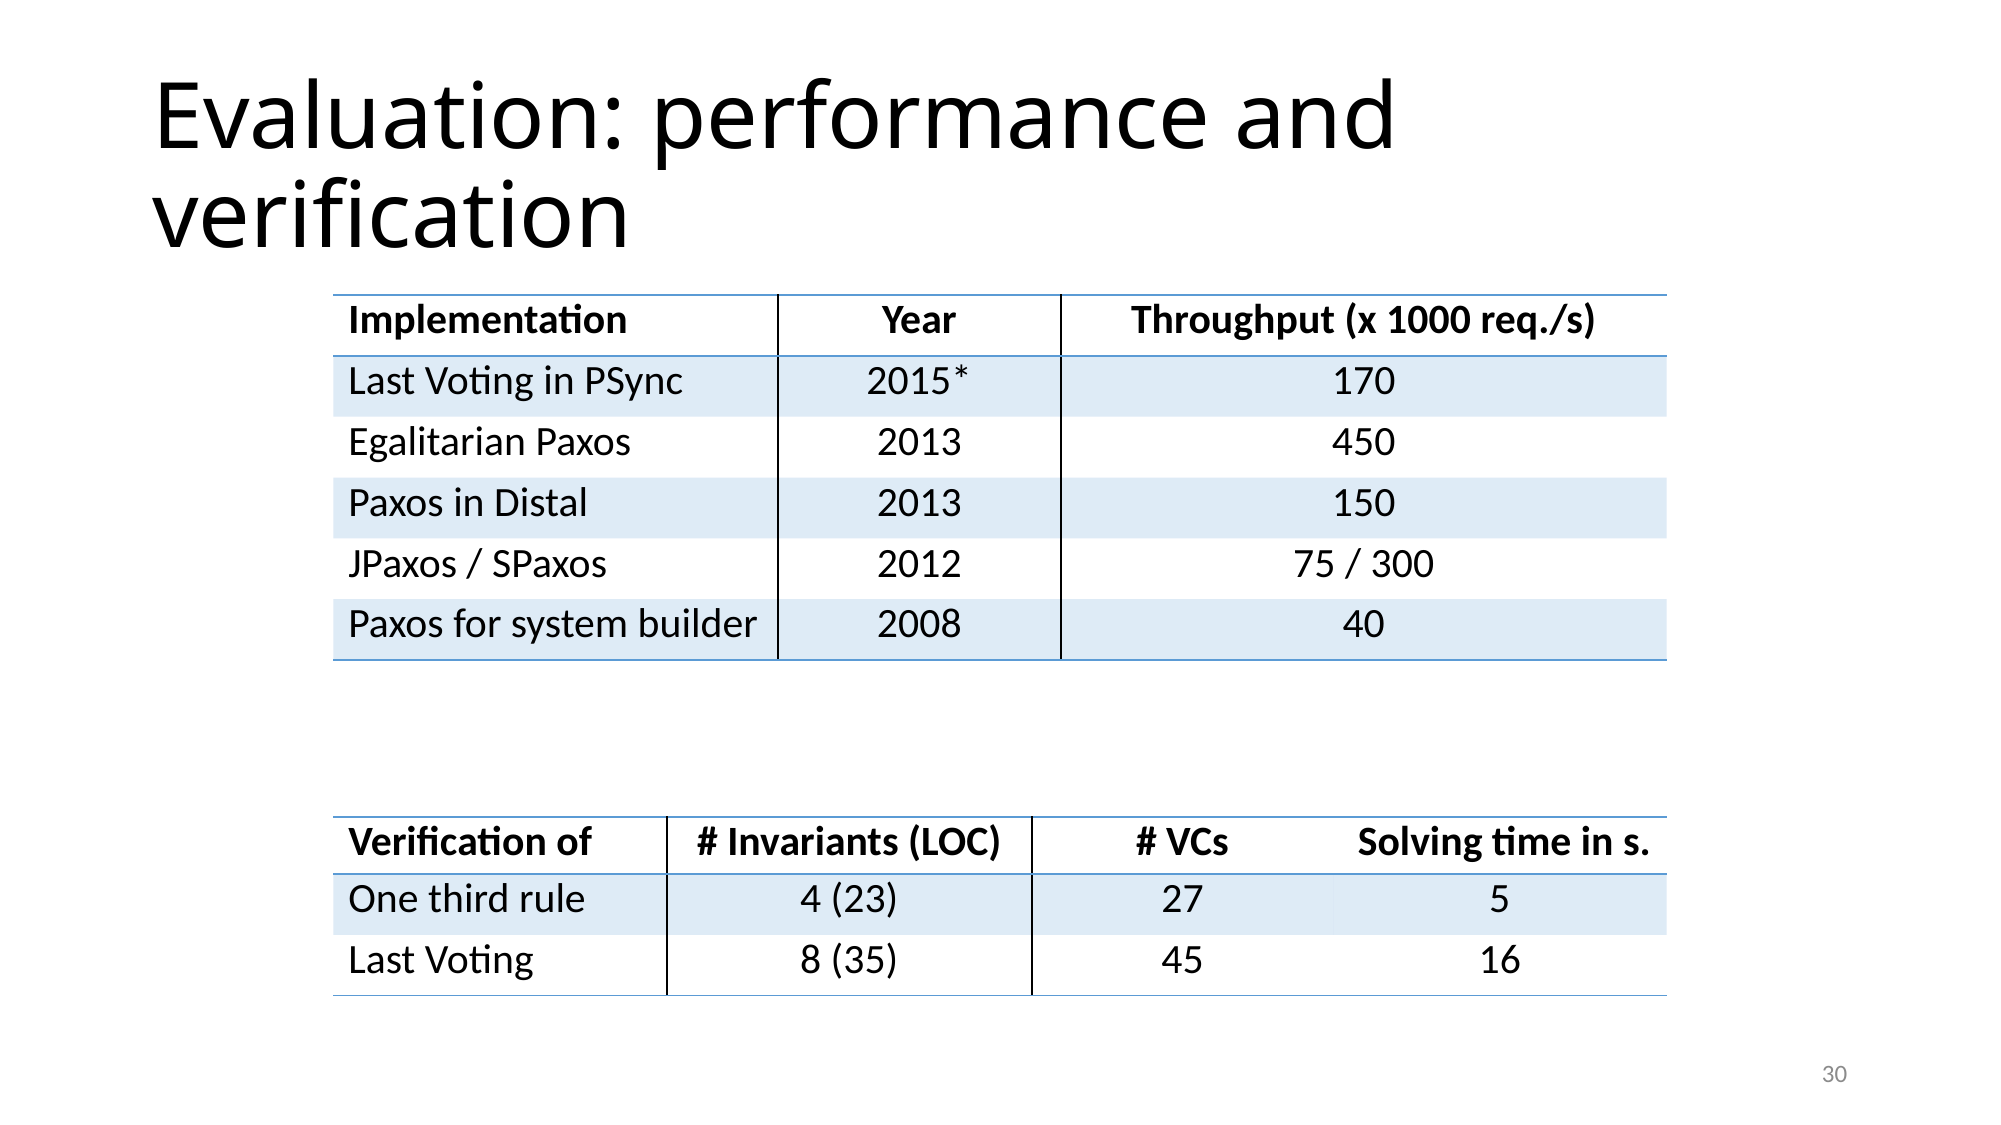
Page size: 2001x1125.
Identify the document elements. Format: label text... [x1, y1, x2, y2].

table_header # Invariants (LOC) [668, 818, 1031, 873]
table_cell 2012 [779, 538, 1060, 599]
table_header Verification of [333, 818, 666, 873]
table_header # VCs [1033, 818, 1333, 873]
table_cell 2008 [779, 599, 1060, 659]
table_cell Last Voting [333, 935, 666, 995]
table_cell 450 [1062, 417, 1667, 478]
table_cell 2015* [779, 357, 1060, 417]
table_cell 16 [1333, 935, 1667, 995]
slide_number 30 [1412, 1042, 1863, 1103]
table_cell Paxos in Distal [333, 478, 777, 538]
table_cell 150 [1062, 478, 1667, 538]
table_cell 2013 [779, 417, 1060, 478]
table_cell 5 [1333, 875, 1667, 935]
table_cell 8 (35) [668, 935, 1031, 995]
table_cell Last Voting in PSync [333, 357, 777, 417]
table_cell 40 [1062, 599, 1667, 659]
table_cell 2013 [779, 478, 1060, 538]
table_cell 4 (23) [668, 875, 1031, 935]
table_cell 45 [1033, 935, 1333, 995]
table_header Solving time in s. [1333, 818, 1667, 873]
table_header Throughput (x 1000 req./s) [1062, 296, 1667, 355]
table_cell 27 [1033, 875, 1333, 935]
table_cell 170 [1062, 357, 1667, 417]
table_cell 75 / 300 [1062, 538, 1667, 599]
table_cell JPaxos / SPaxos [333, 538, 777, 599]
table_header Year [779, 296, 1060, 355]
title Evaluation: performance and verification [137, 59, 1863, 278]
table_cell Egalitarian Paxos [333, 417, 777, 478]
table_cell Paxos for system builder [333, 599, 777, 659]
table_cell One third rule [333, 875, 666, 935]
table_header Implementation [333, 296, 777, 355]
